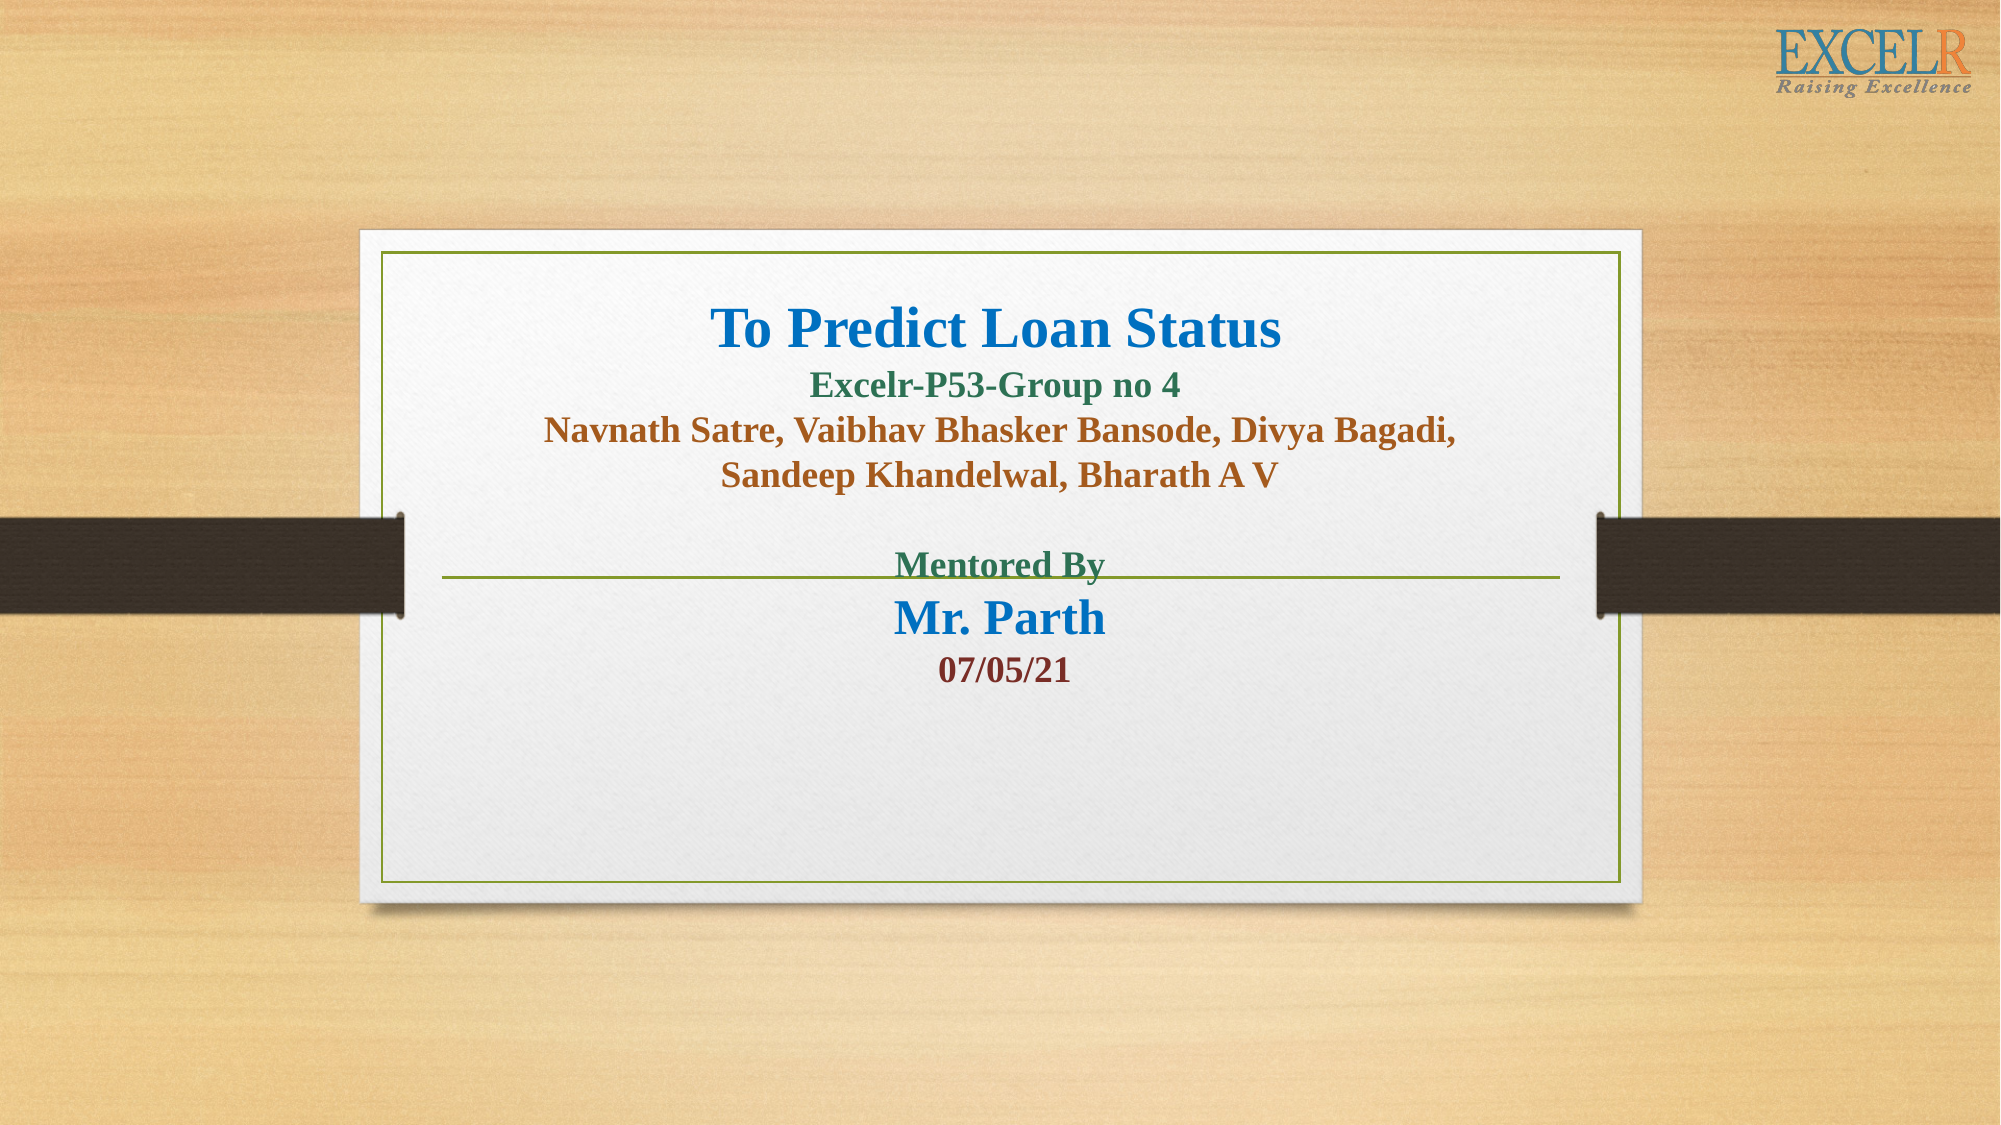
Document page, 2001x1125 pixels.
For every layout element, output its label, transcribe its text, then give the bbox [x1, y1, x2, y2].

picture [0, 0, 2001, 1125]
text_box To Predict Loan Status Excelr-P53-Group no 4 Navnath Satre, Vaibhav Bhasker Bansode, Divya Bagadi, Sandeep Khandelwal, Bharath A V Mentored By Mr. Parth 07/05/21 [498, 282, 1502, 697]
